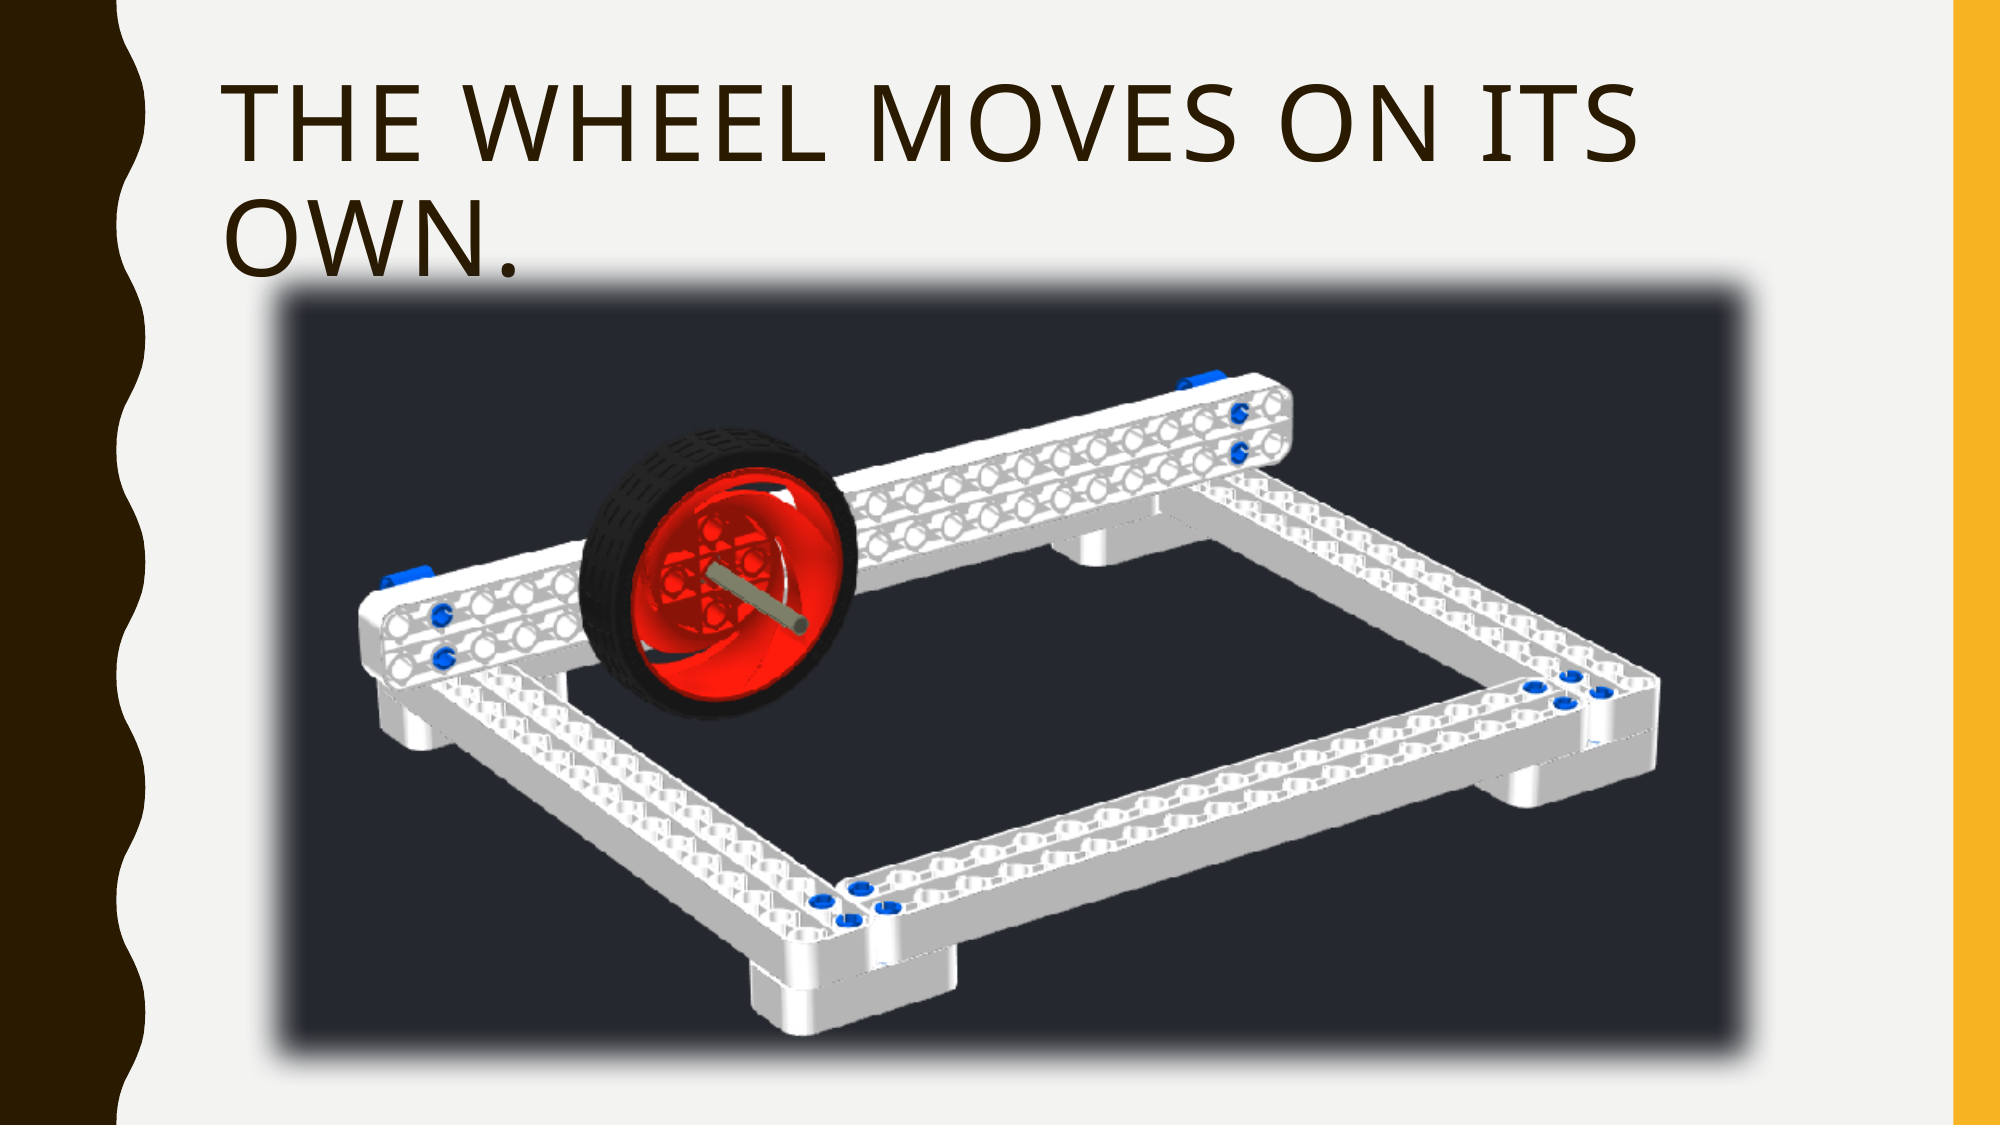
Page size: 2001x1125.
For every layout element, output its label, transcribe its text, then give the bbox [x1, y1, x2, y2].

title The wheel moves on its own. [205, 62, 1875, 308]
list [245, 253, 1779, 1089]
